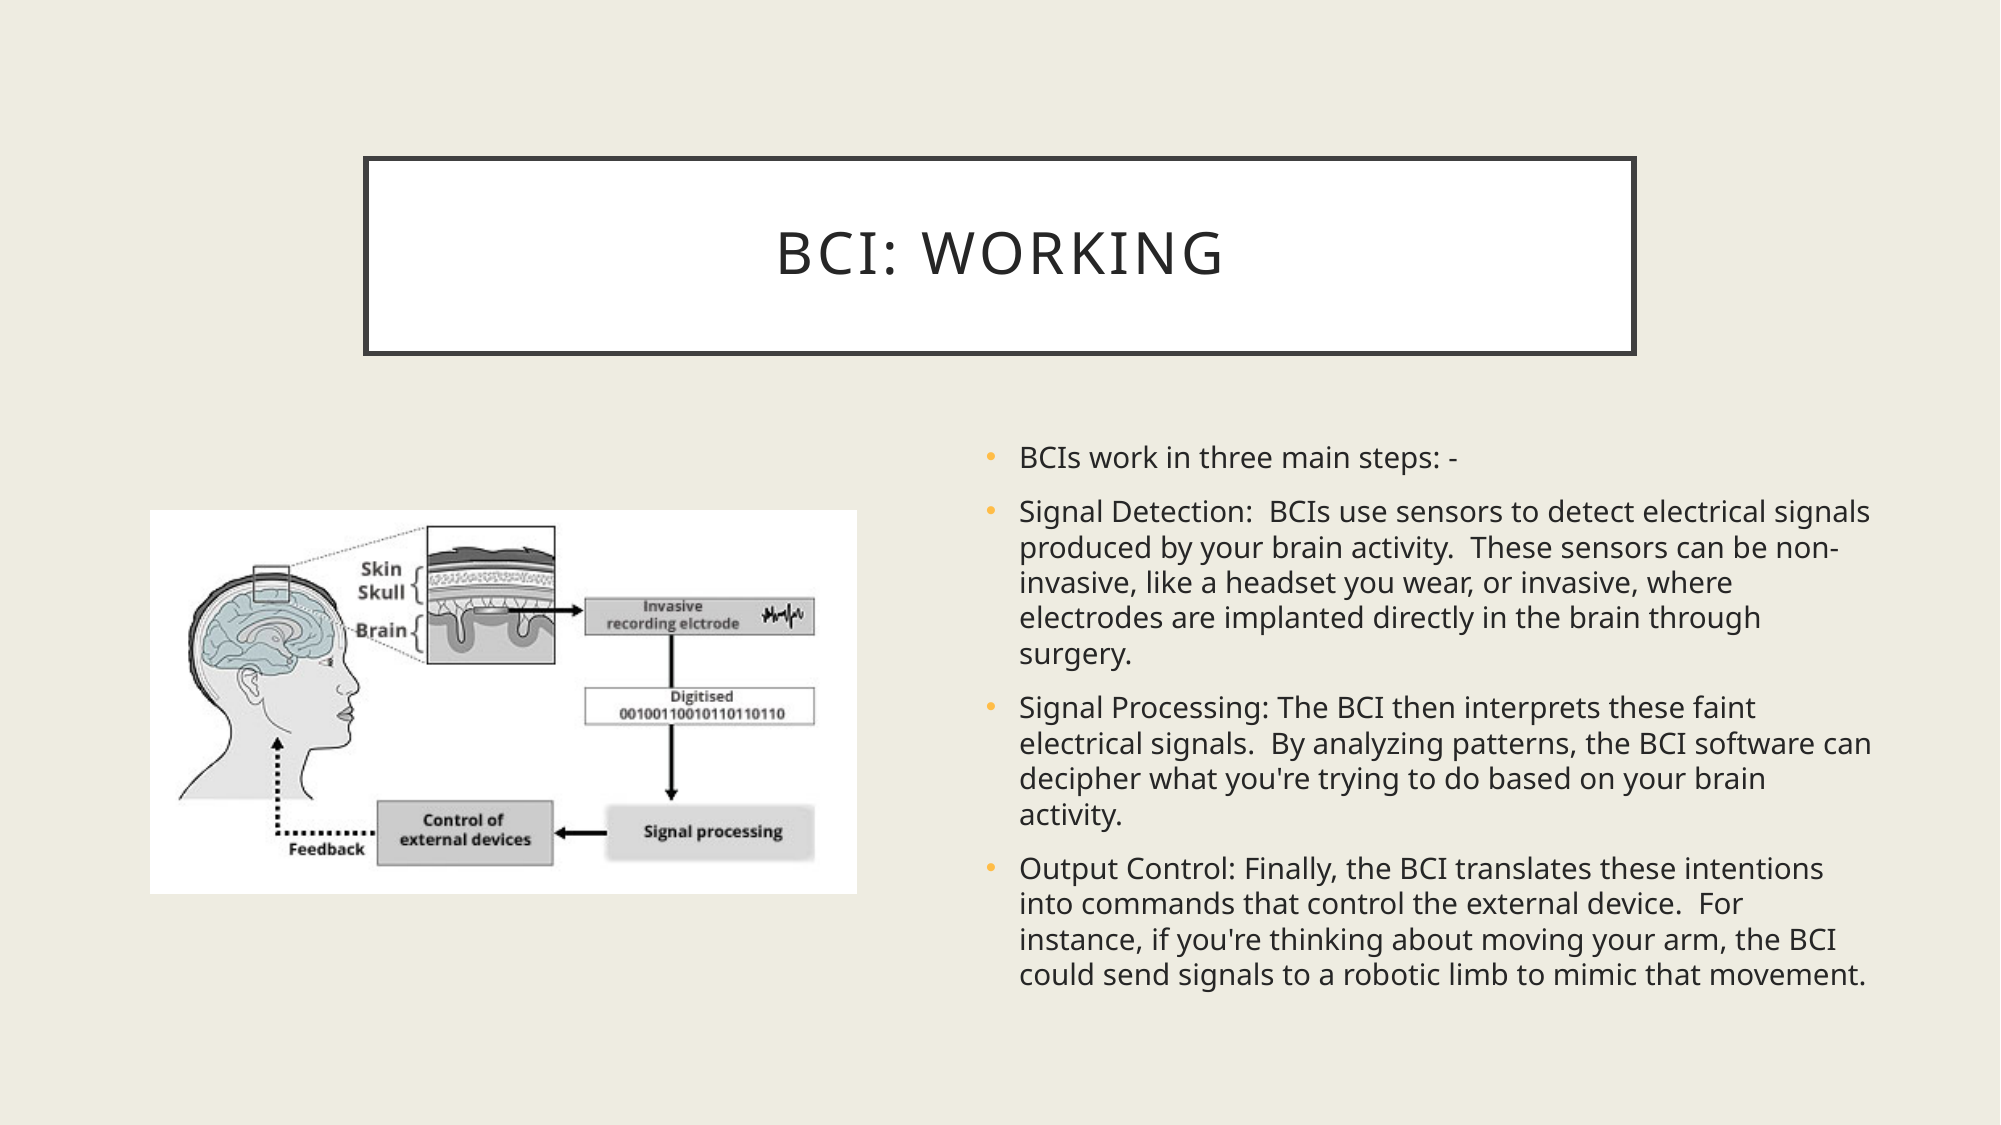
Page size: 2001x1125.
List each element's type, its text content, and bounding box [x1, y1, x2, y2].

picture [150, 510, 857, 894]
title BCI: Working [363, 156, 1637, 356]
list BCIs work in three main steps: - Signal Detection: BCIs use sensors to detect electrical signals produced by your brain activity. These sensors can be non-invasive, like a headset you wear, or invasive, where electrodes are implanted directly in the brain through surgery. Signal Processing: The BCI then interprets these faint electrical signals. By analyzing patterns, the BCI software can decipher what you're trying to do based on your brain activity. Output Control: Finally, the BCI translates these intentions into commands that control the external device. For instance, if you're thinking about moving your arm, the BCI could send signals to a robotic limb to mimic that movement. [937, 431, 1890, 1037]
